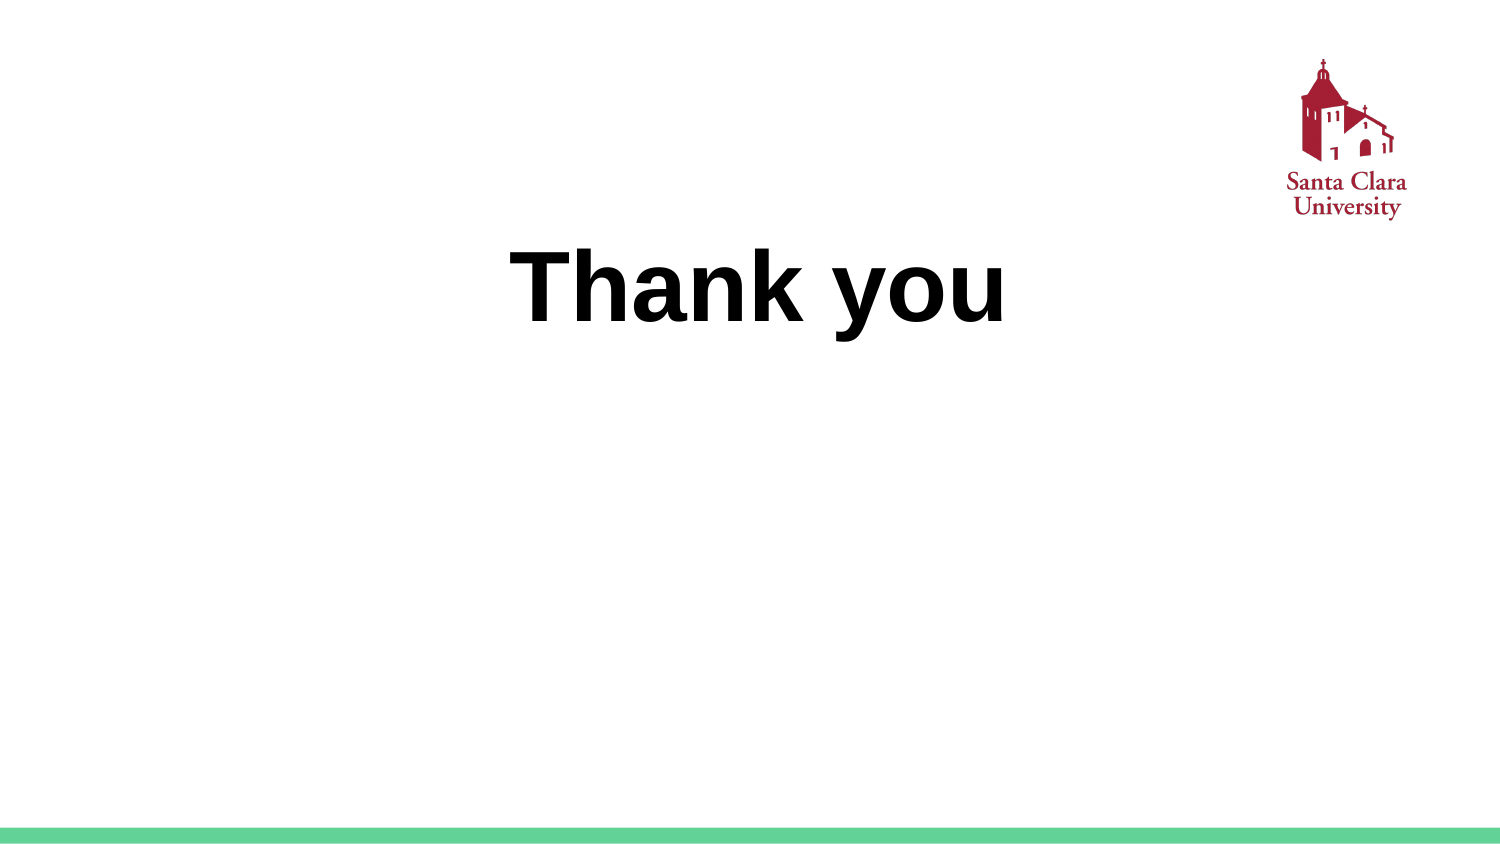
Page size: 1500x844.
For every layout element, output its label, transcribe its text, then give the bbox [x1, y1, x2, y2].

picture [1286, 59, 1407, 189]
list Thank you [51, 189, 1449, 750]
